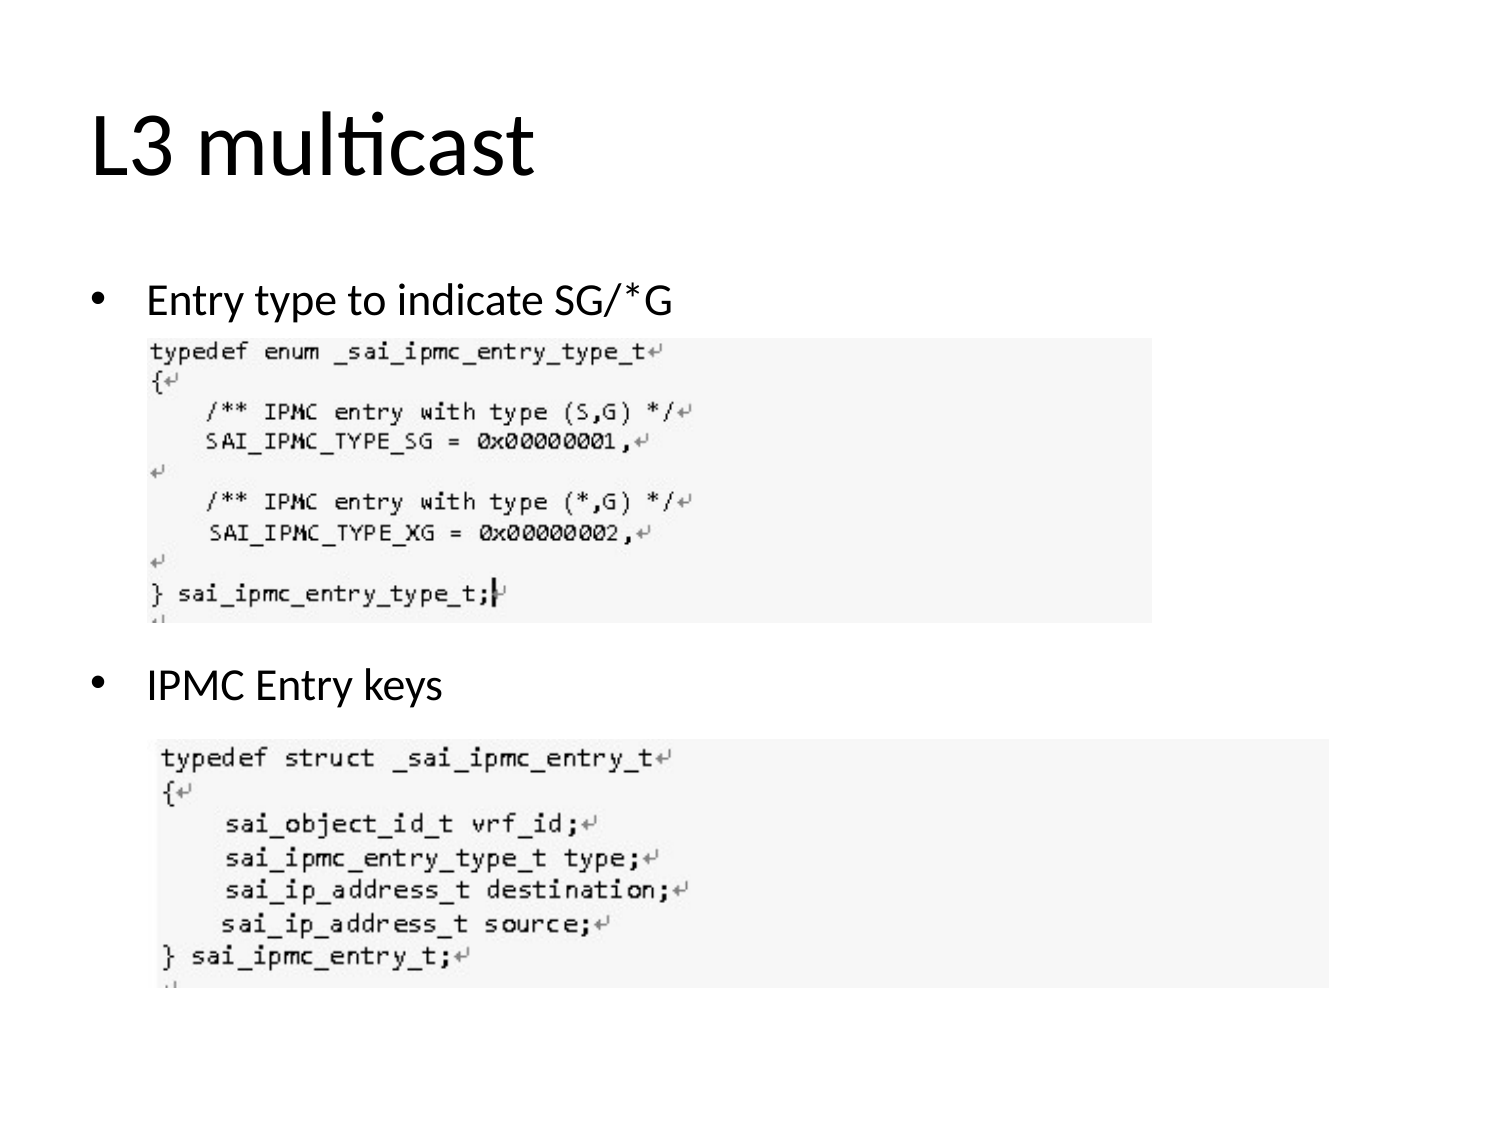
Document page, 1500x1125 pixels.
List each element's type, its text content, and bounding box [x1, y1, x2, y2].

title L3 multicast [75, 45, 1425, 233]
picture [147, 337, 1152, 623]
picture [147, 739, 1329, 988]
list Entry type to indicate SG/*G IPMC Entry keys [75, 262, 1425, 1005]
